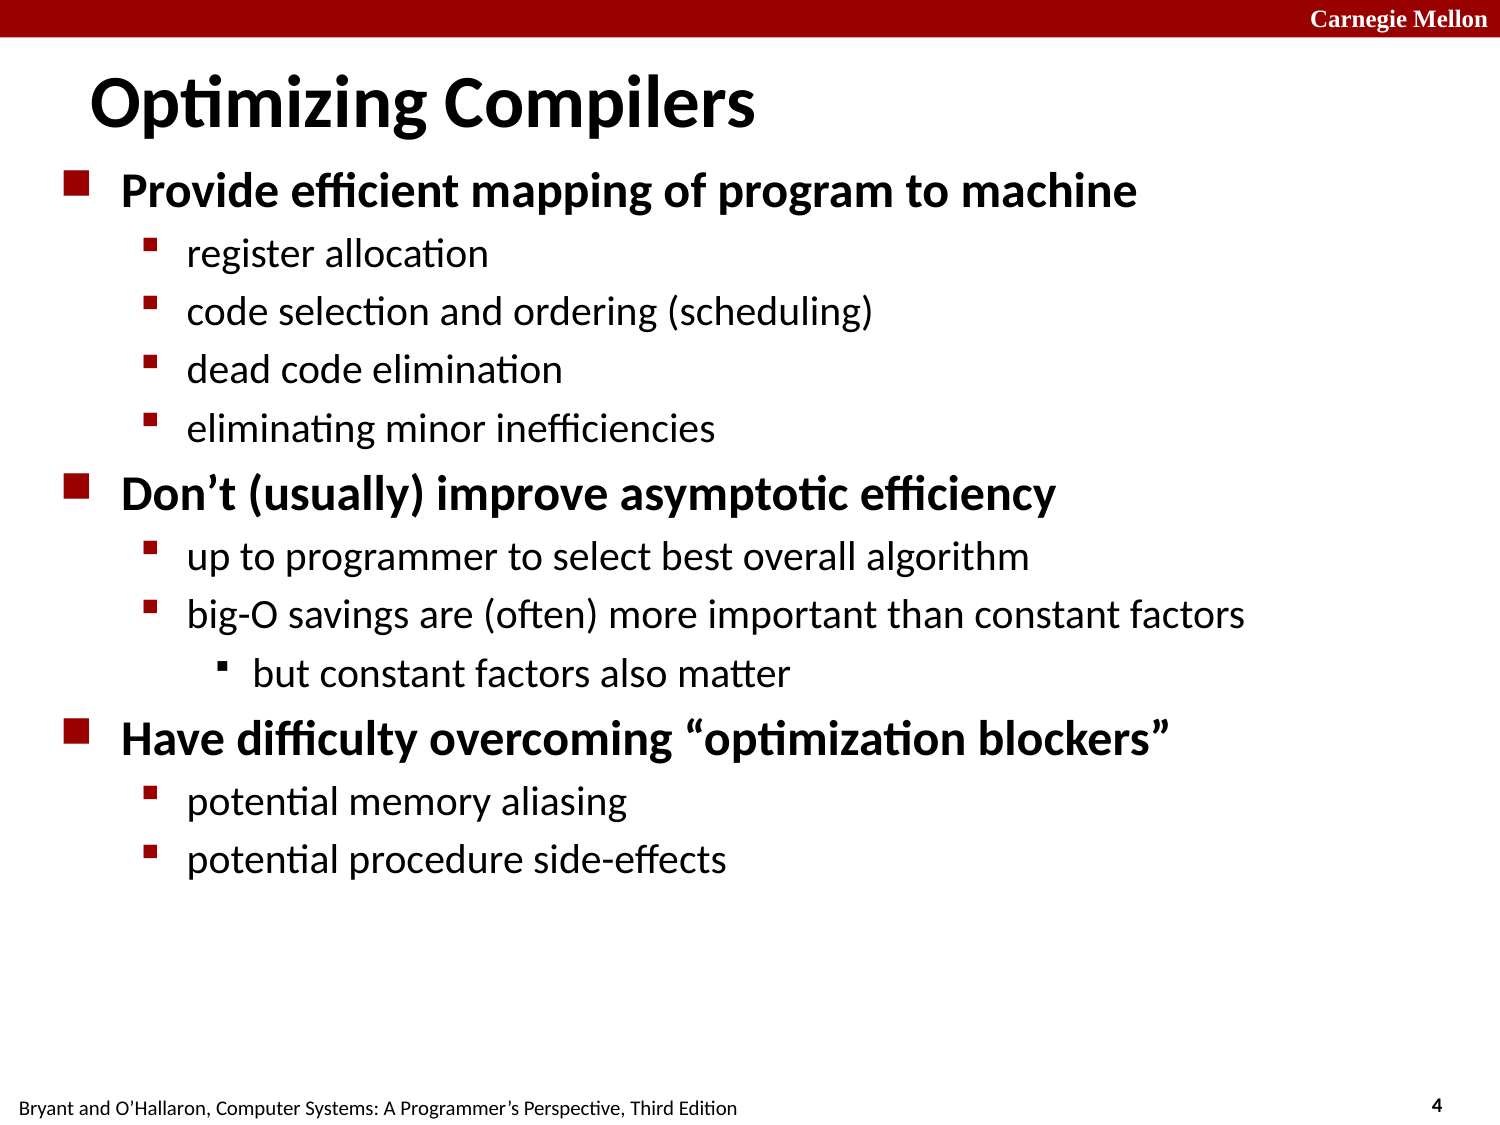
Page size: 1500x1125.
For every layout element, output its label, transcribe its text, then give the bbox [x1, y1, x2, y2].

list Provide efficient mapping of program to machine register allocation code selection and ordering (scheduling) dead code elimination eliminating minor inefficiencies Don’t (usually) improve asymptotic efficiency up to programmer to select best overall algorithm big-O savings are (often) more important than constant factors but constant factors also matter Have difficulty overcoming “optimization blockers” potential memory aliasing potential procedure side-effects [49, 149, 1476, 1088]
title Optimizing Compilers [74, 49, 1152, 145]
